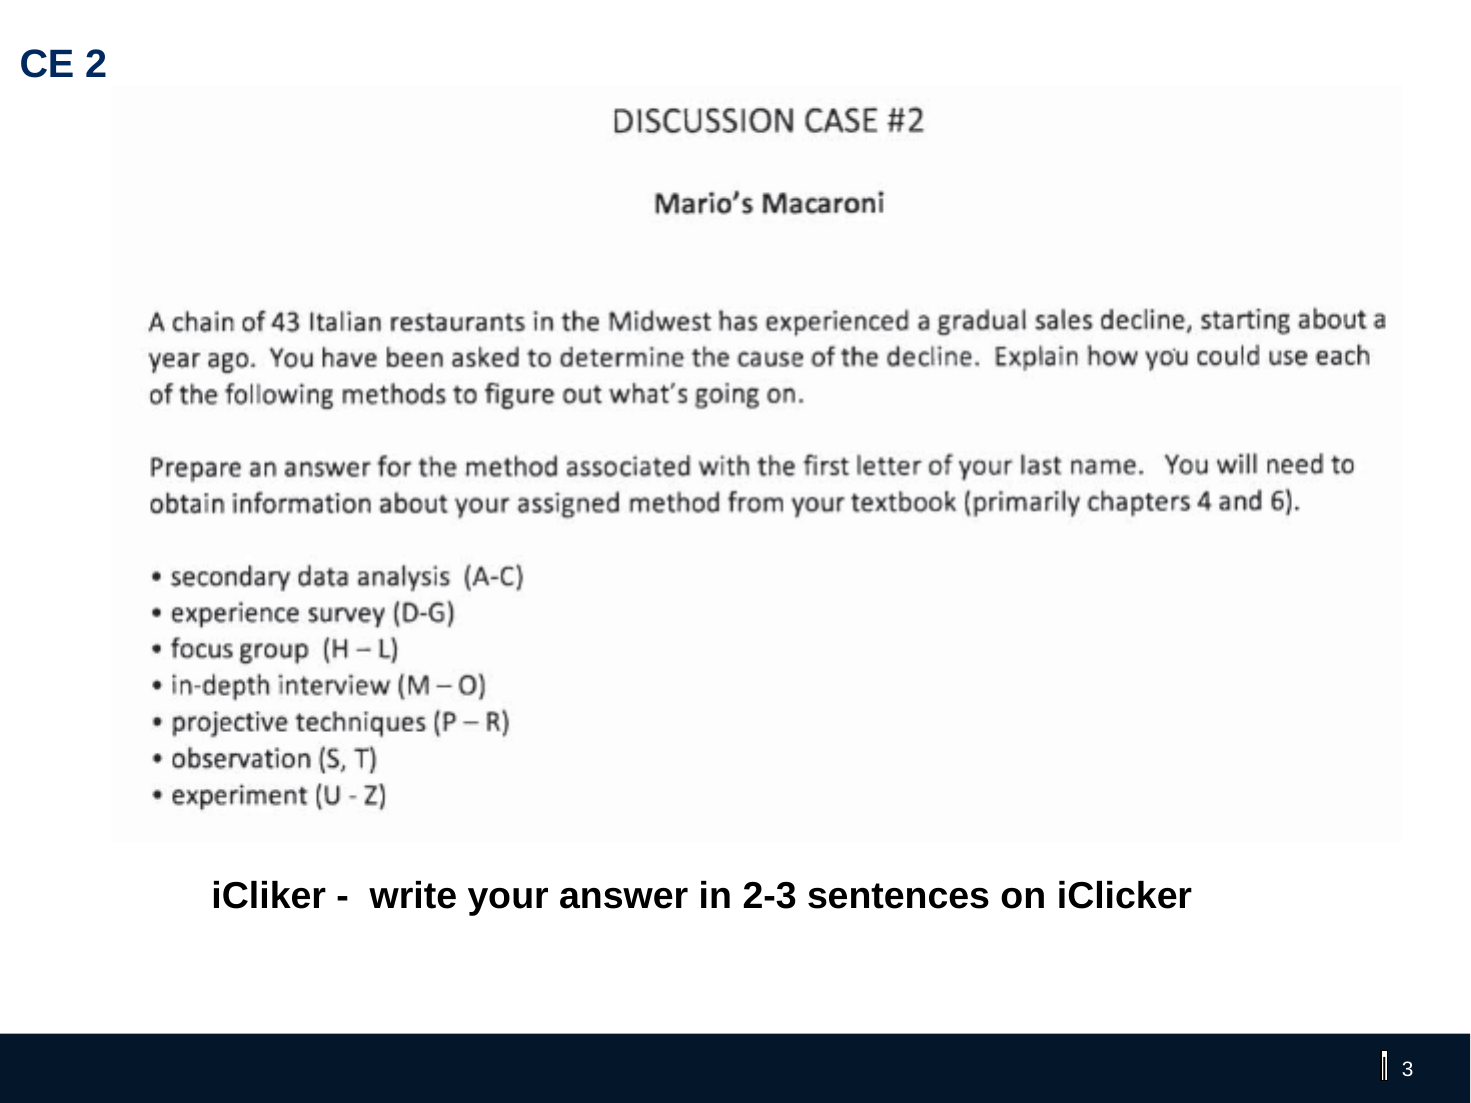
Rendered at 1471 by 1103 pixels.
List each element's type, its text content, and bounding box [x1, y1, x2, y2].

picture [111, 85, 1402, 842]
text_box iCliker - write your answer in 2-3 sentences on iClicker [196, 863, 1298, 924]
slide_number ‹#› [1401, 1055, 1434, 1081]
title CE 2 [19, 37, 1434, 222]
